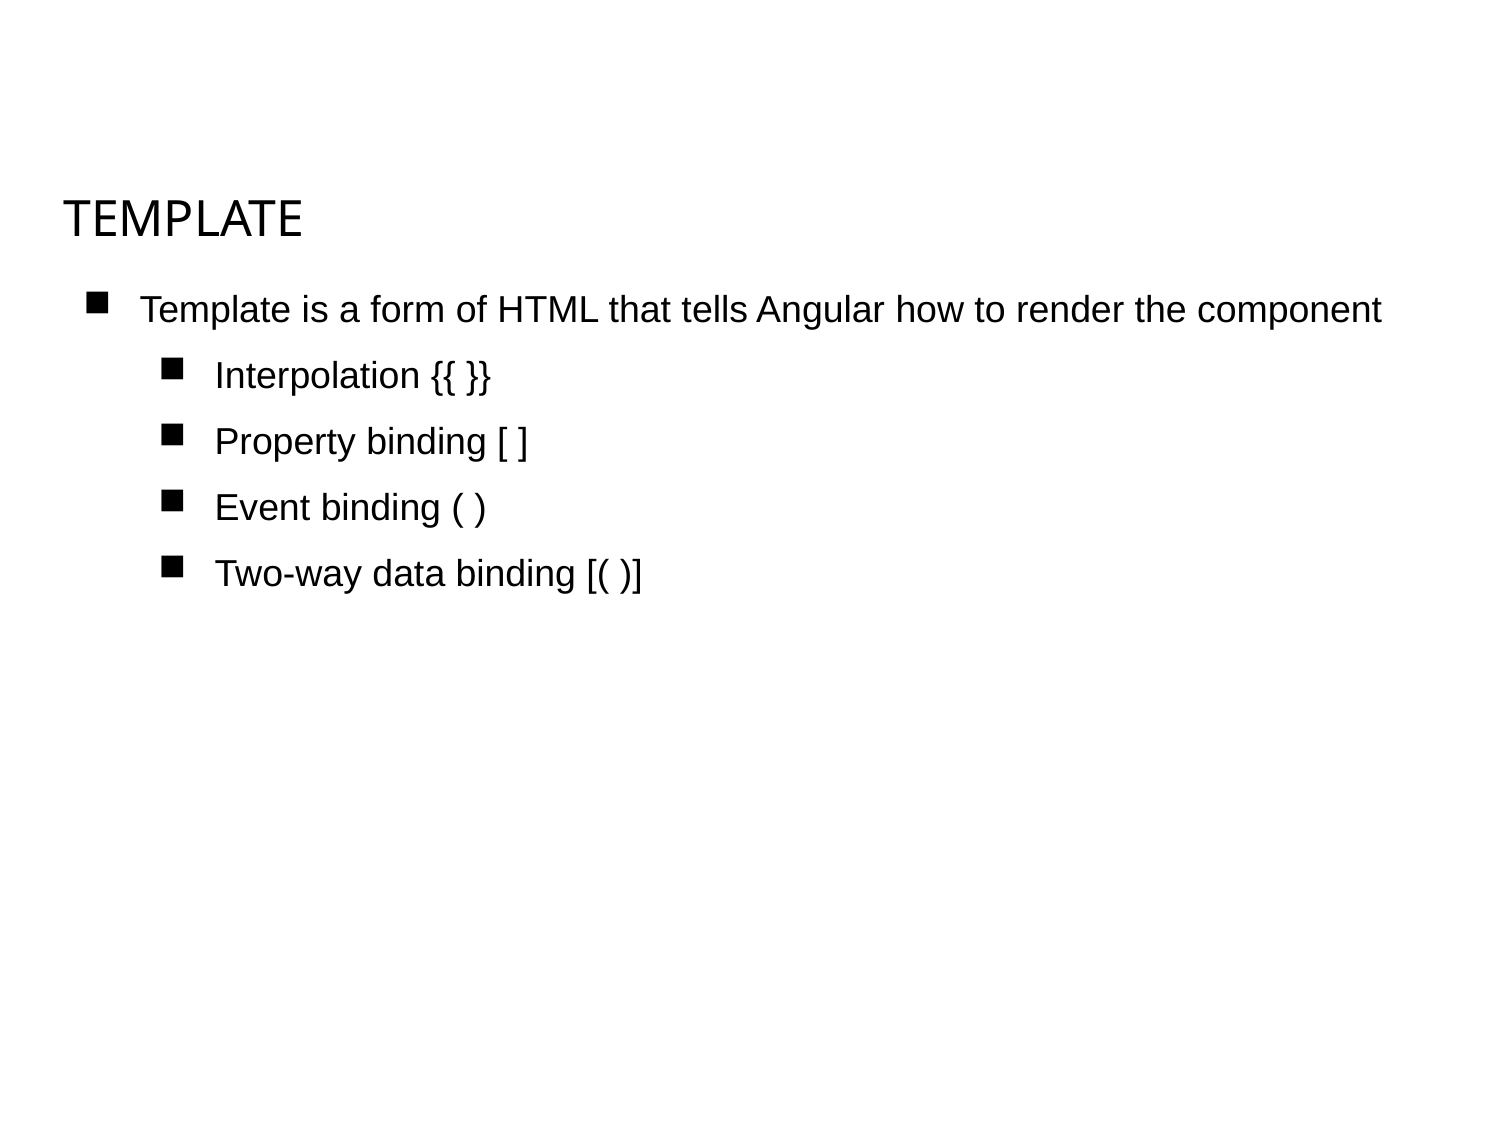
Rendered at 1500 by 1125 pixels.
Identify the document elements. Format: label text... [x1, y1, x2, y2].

text_box Template is a form of HTML that tells Angular how to render the component Interpolation {{ }} Property binding [ ] Event binding ( ) Two-way data binding [( )] [49, 270, 1451, 609]
text_box TEMPLATE [48, 171, 1149, 261]
